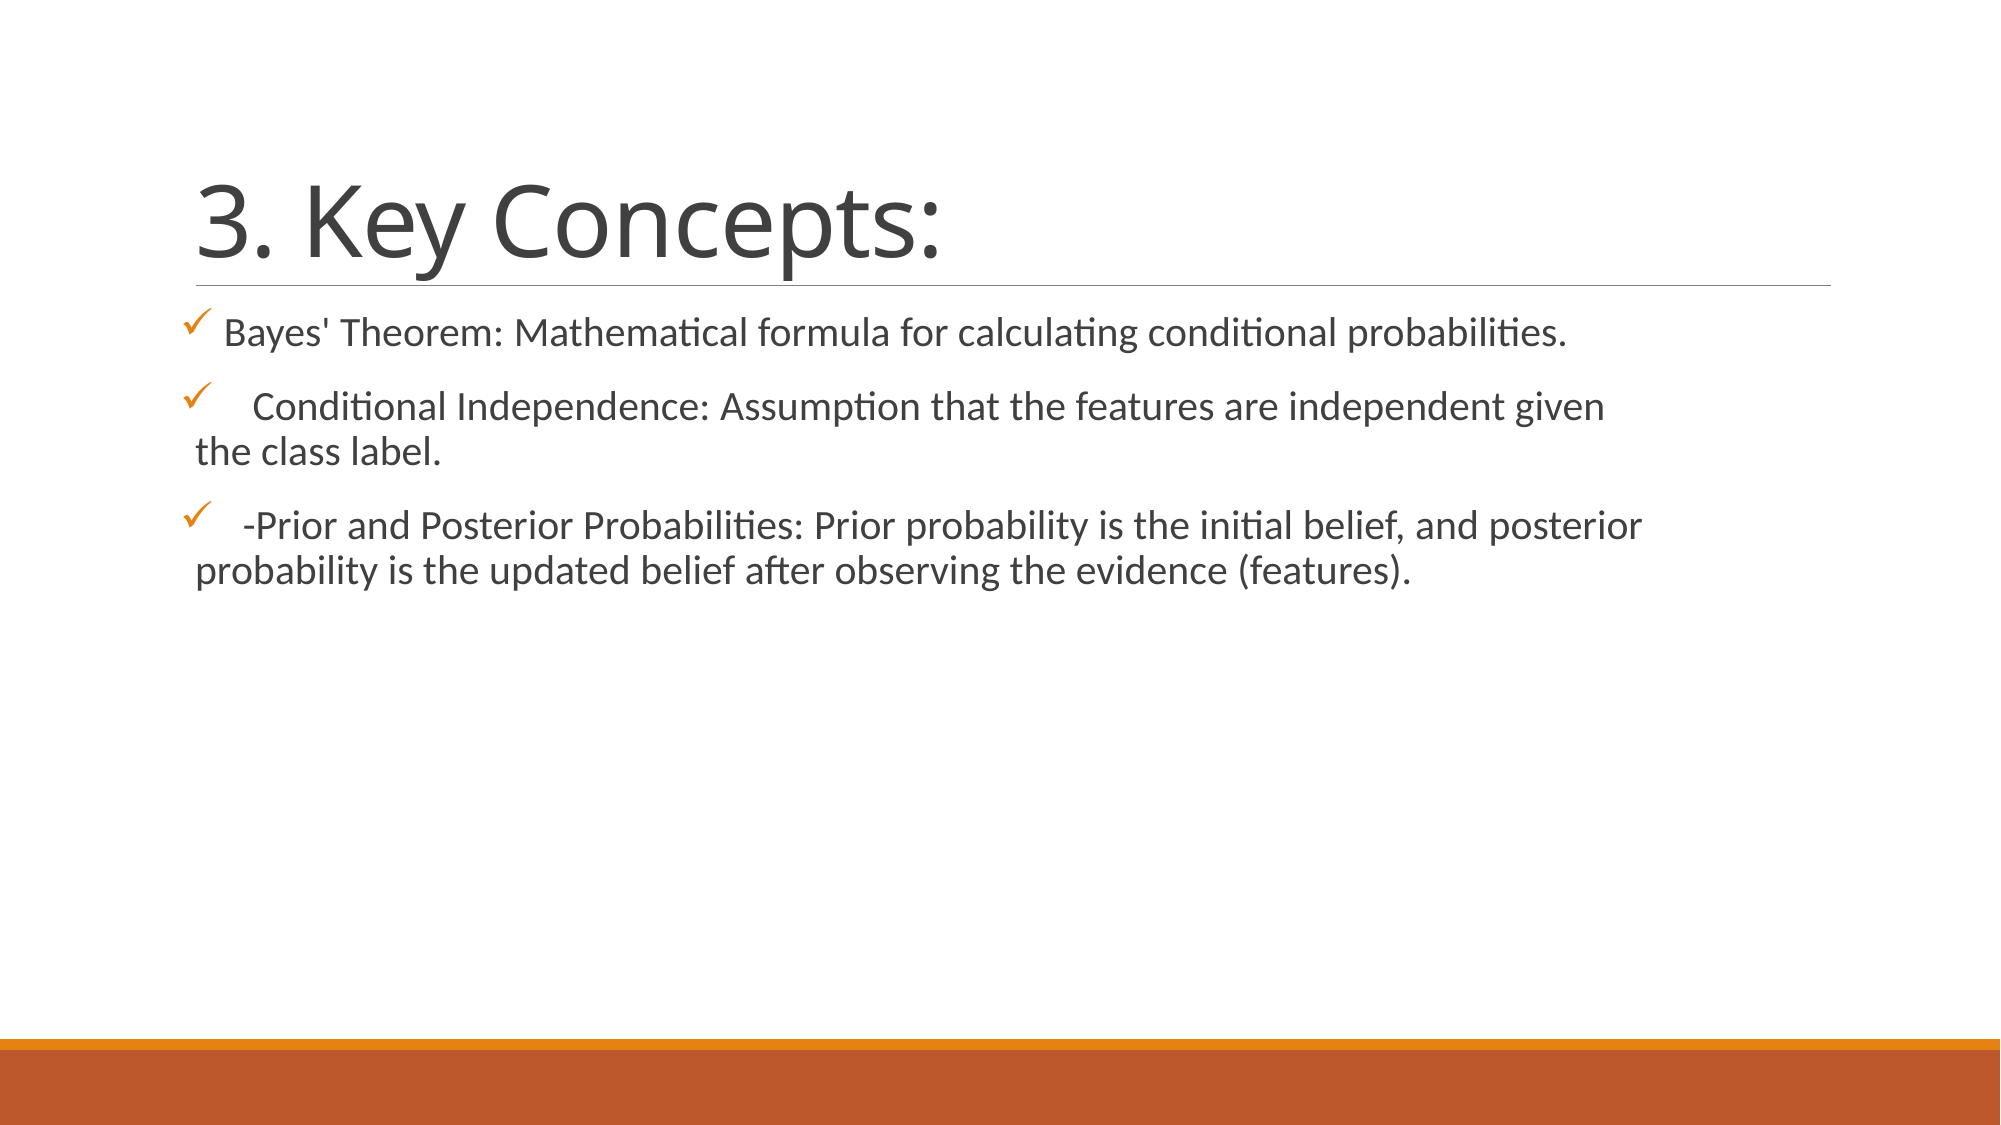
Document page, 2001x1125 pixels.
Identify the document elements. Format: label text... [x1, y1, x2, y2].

list Bayes' Theorem: Mathematical formula for calculating conditional probabilities. Conditional Independence: Assumption that the features are independent given the class label. -Prior and Posterior Probabilities: Prior probability is the initial belief, and posterior probability is the updated belief after observing the evidence (features). [180, 302, 1673, 962]
title 3. Key Concepts: [180, 47, 1830, 285]
